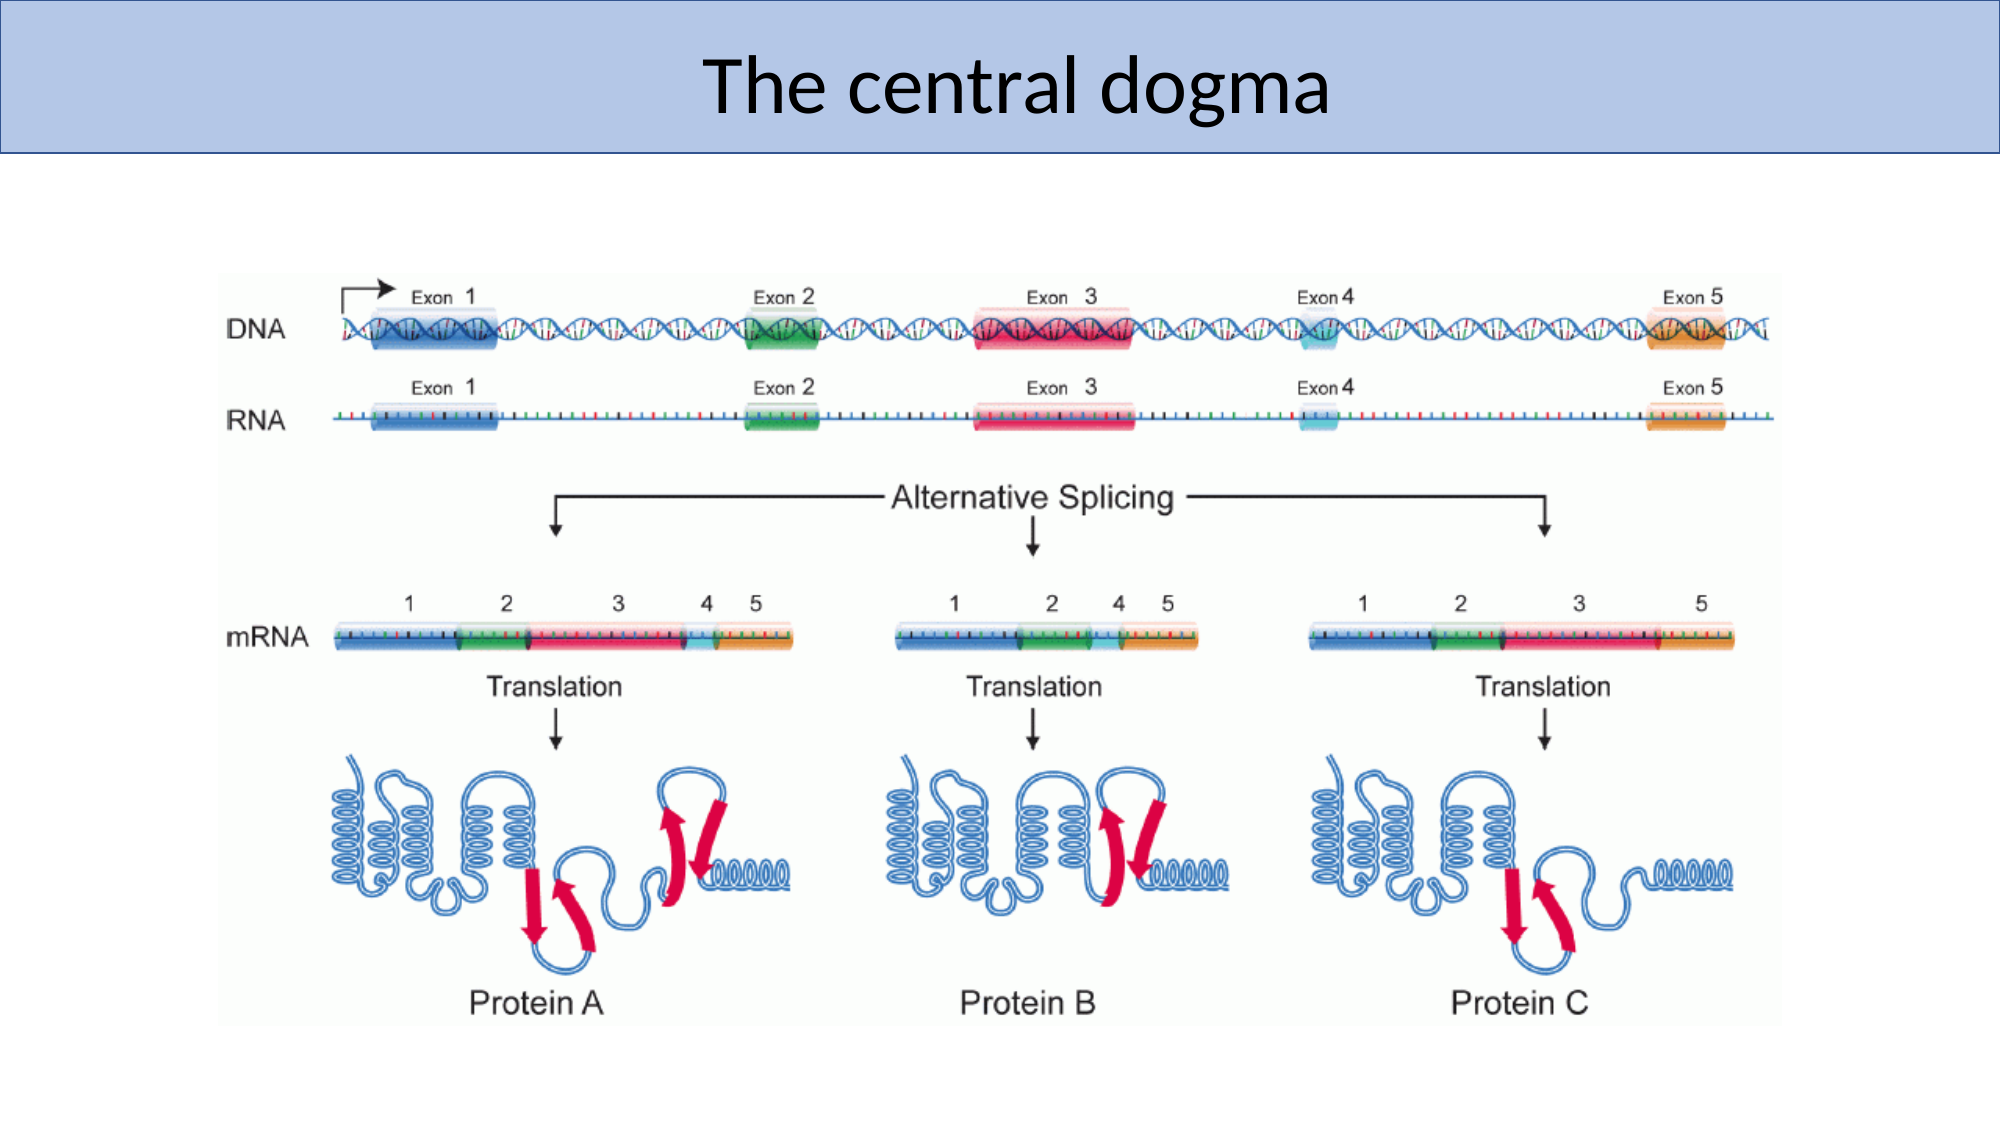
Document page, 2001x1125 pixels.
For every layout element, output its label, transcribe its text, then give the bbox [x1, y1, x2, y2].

text_box [0, 0, 2000, 154]
picture [218, 273, 1782, 1026]
text_box The central dogma [18, 22, 2000, 138]
